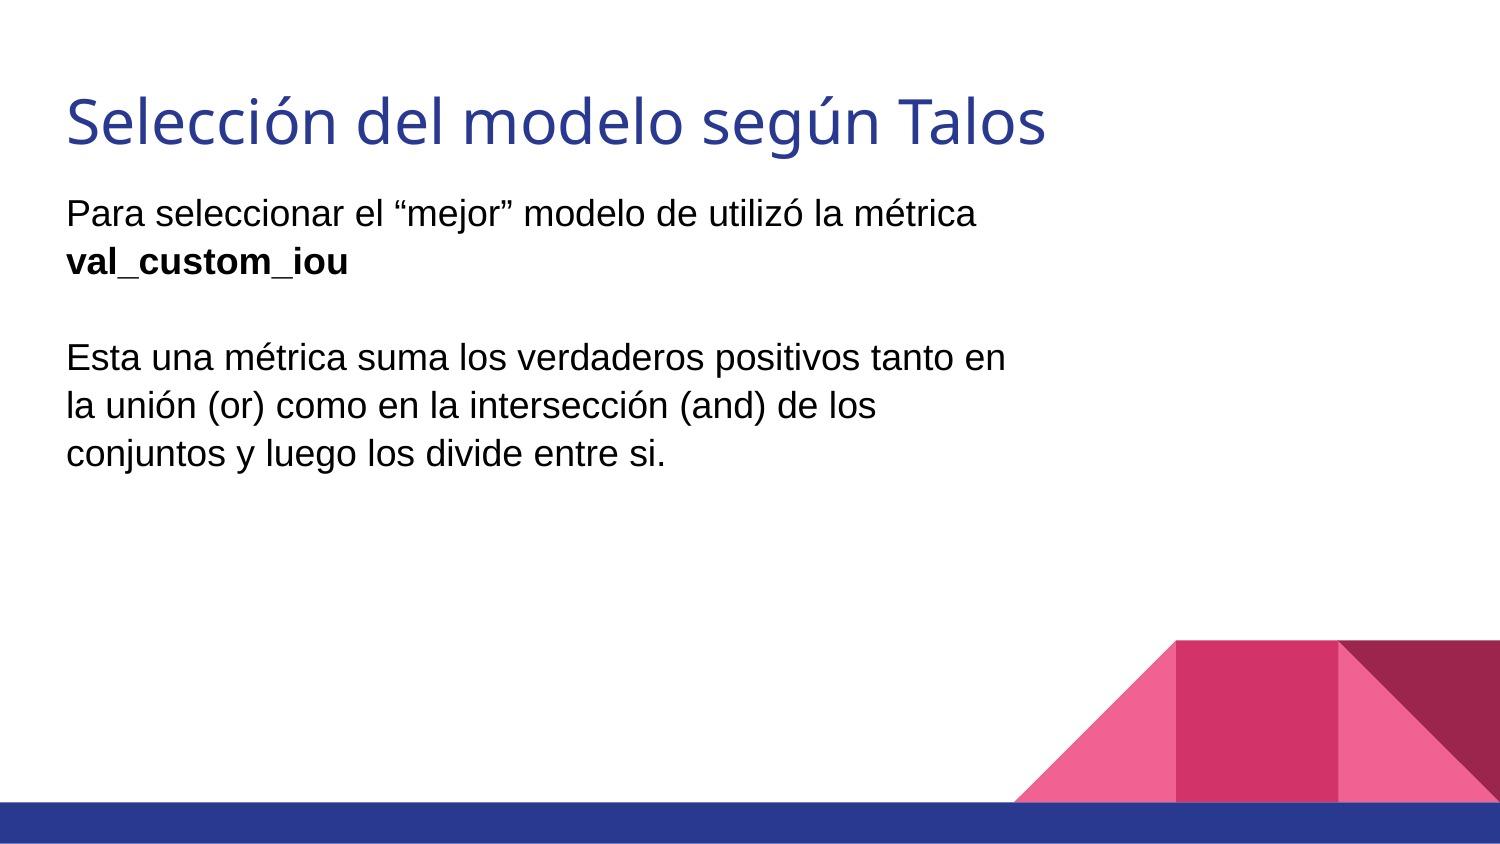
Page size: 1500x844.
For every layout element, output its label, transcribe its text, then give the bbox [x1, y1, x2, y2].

list Para seleccionar el “mejor” modelo de utilizó la métrica val_custom_iou Esta una métrica suma los verdaderos positivos tanto en la unión (or) como en la intersección (and) de los conjuntos y luego los divide entre si. [51, 166, 1035, 690]
title Selección del modelo según Talos [51, 67, 1449, 167]
